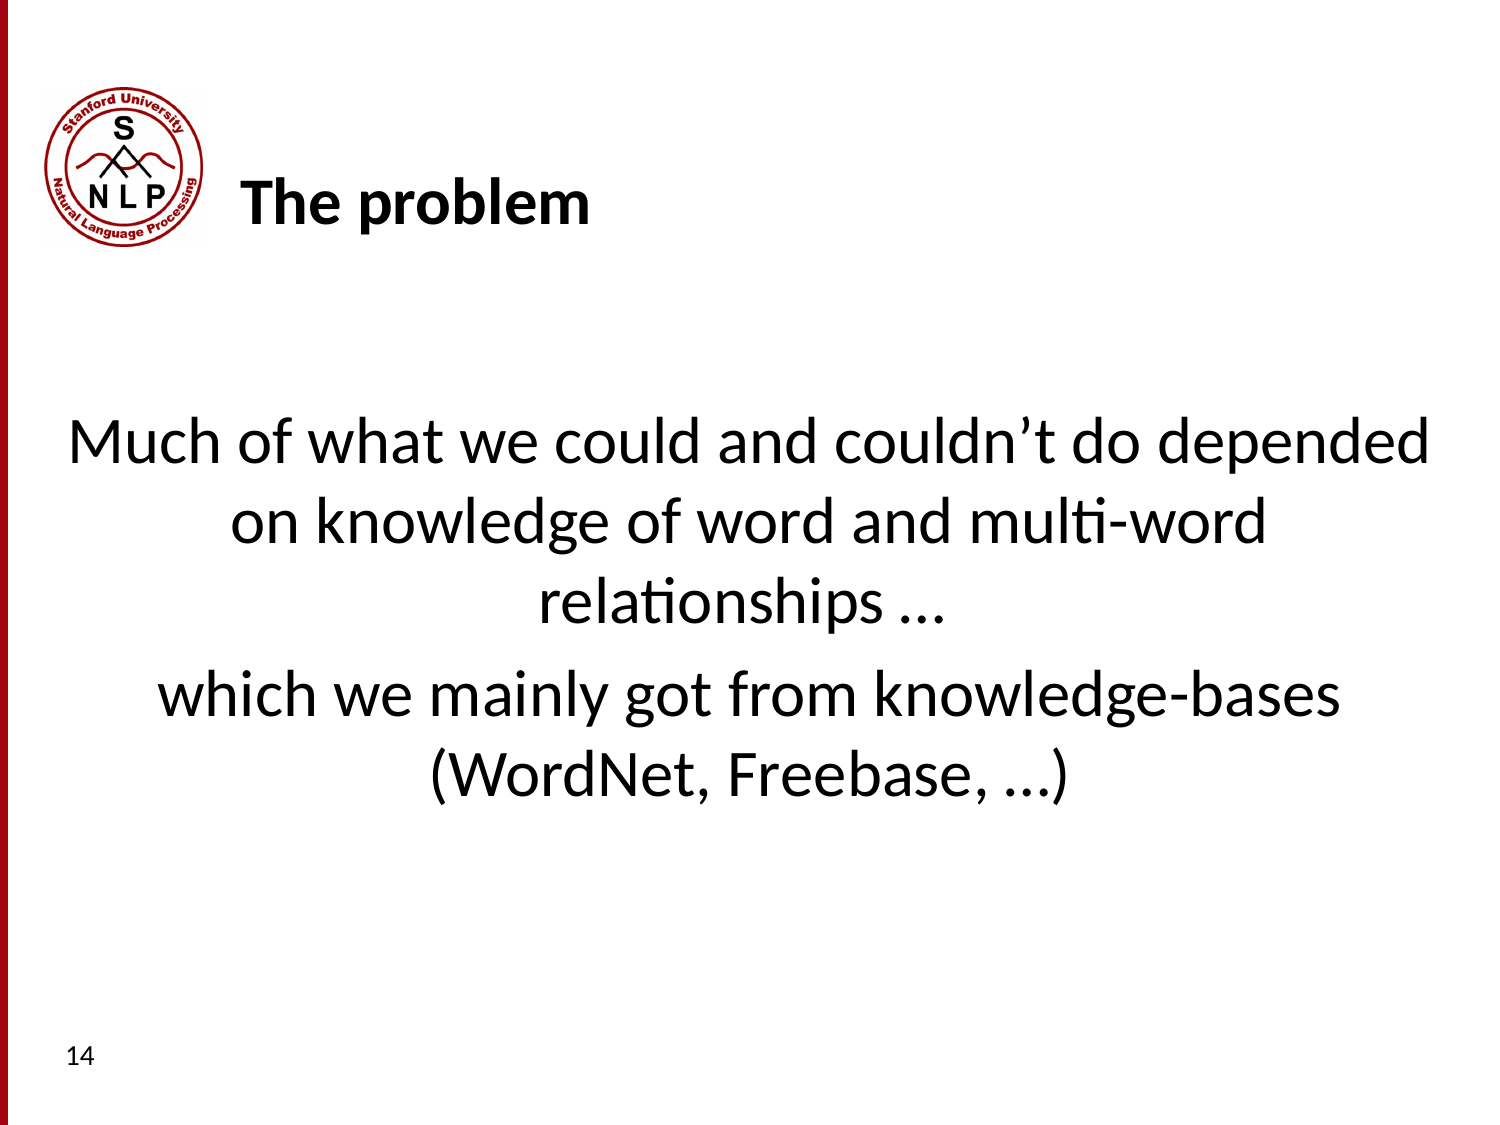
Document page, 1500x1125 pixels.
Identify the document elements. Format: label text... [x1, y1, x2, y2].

title The problem [225, 83, 1450, 246]
picture [44, 87, 203, 247]
list Much of what we could and couldn’t do depended on knowledge of word and multi-word relationships … which we mainly got from knowledge-bases (WordNet, Freebase, …) [50, 295, 1450, 1025]
slide_number 14 [49, 1028, 376, 1105]
